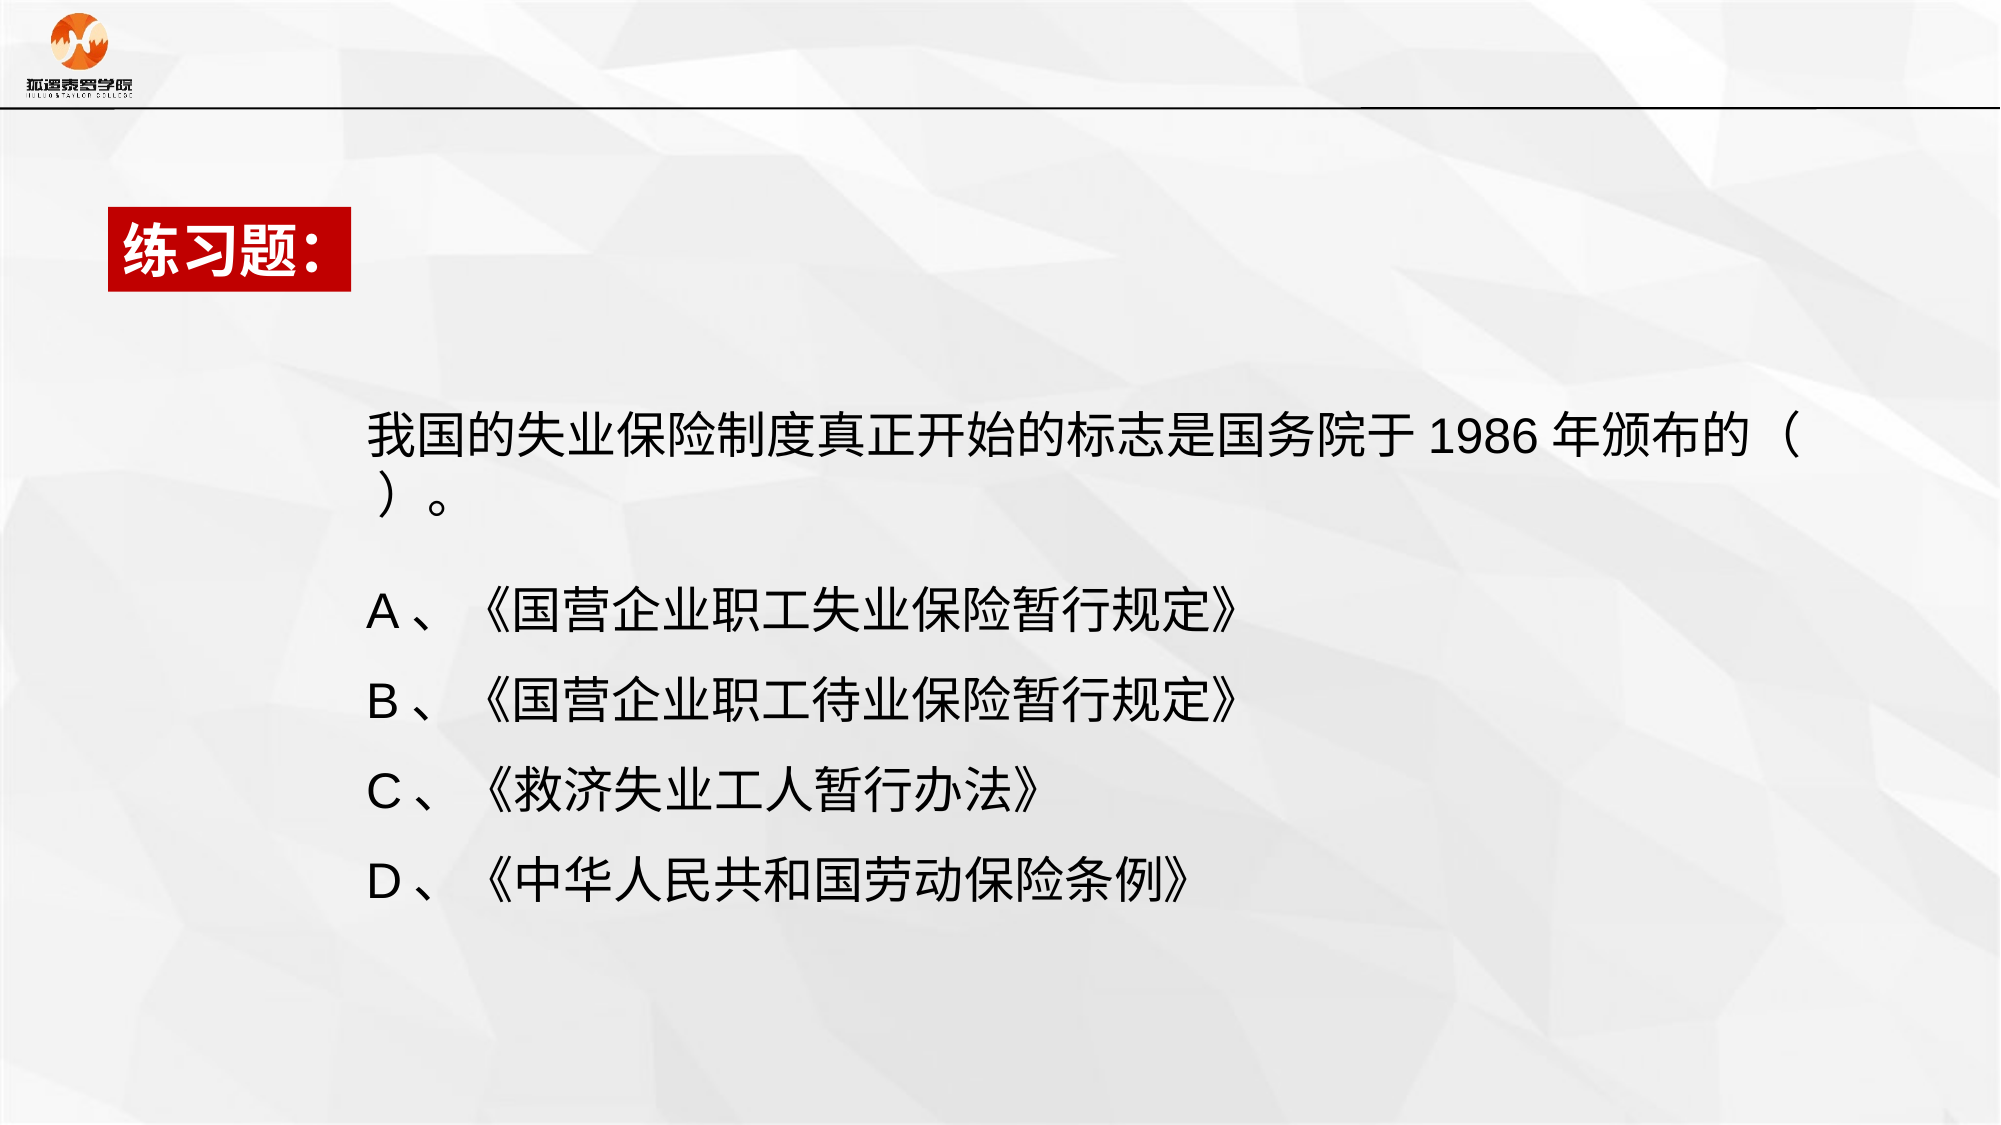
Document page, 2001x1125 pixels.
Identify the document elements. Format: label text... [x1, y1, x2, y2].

picture [4, 0, 154, 111]
text_box 练习题： [108, 206, 352, 292]
subtitle 我国的失业保险制度真正开始的标志是国务院于1986年颁布的（ ）。 A、《国营企业职工失业保险暂行规定》 B、《国营企业职工待业保险暂行规定》 C、《救济失业工人暂行办法》 D、《中华人民共和国劳动保险条例》 [351, 334, 1924, 979]
